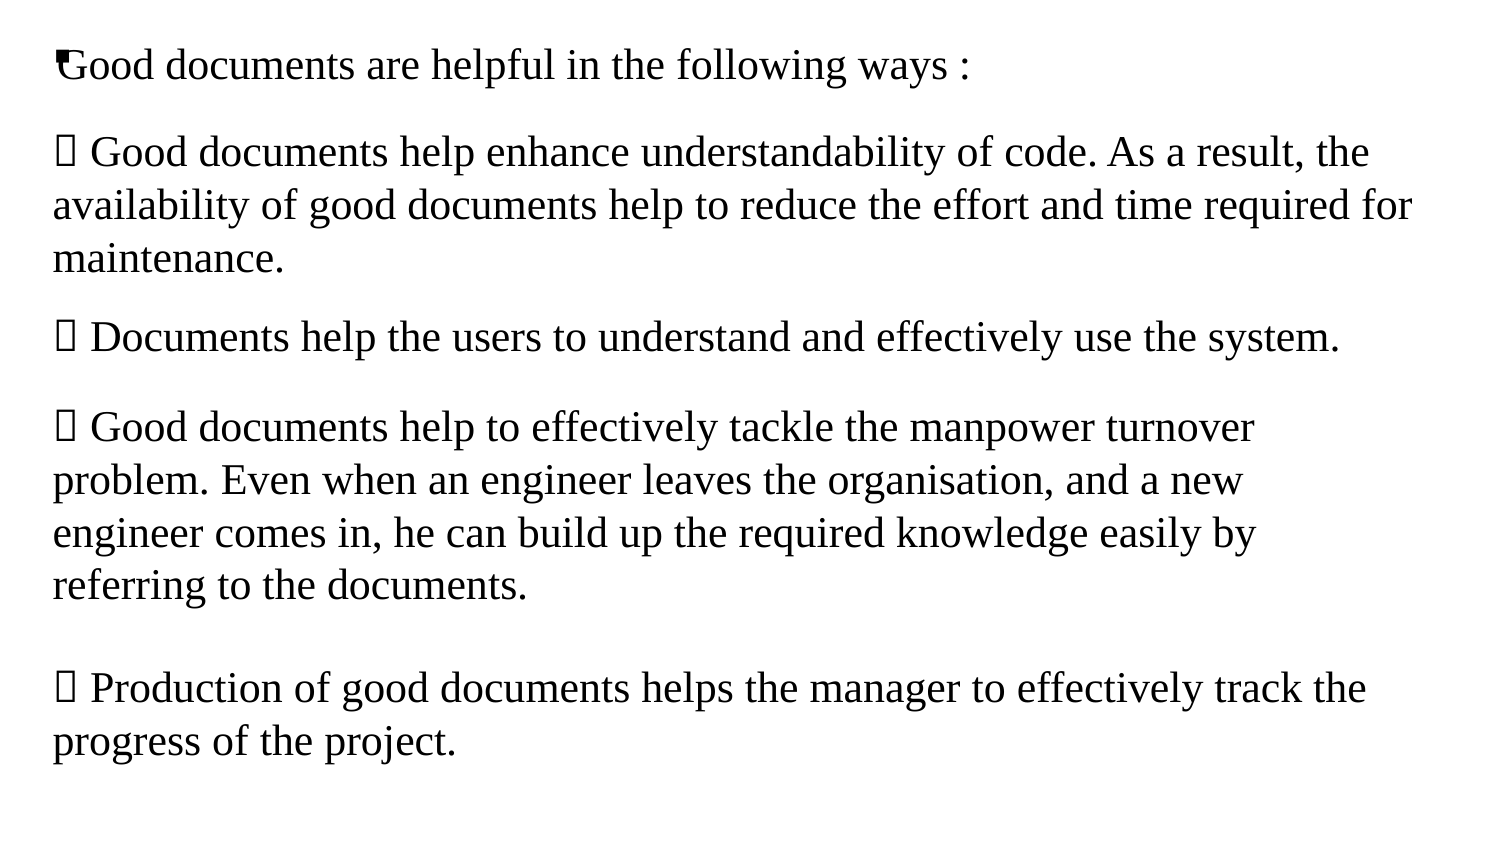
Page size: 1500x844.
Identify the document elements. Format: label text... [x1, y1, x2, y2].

subtitle Good documents are helpful in the following ways :  Good documents help enhance understandability of code. As a result, the availability of good documents help to reduce the effort and time required for maintenance.  Documents help the users to understand and effectively use the system.  Good documents help to effectively tackle the manpower turnover problem. Even when an engineer leaves the organisation, and a new engineer comes in, he can build up the required knowledge easily by referring to the documents.  Production of good documents helps the manager to effectively track the progress of the project. [37, 28, 1463, 816]
